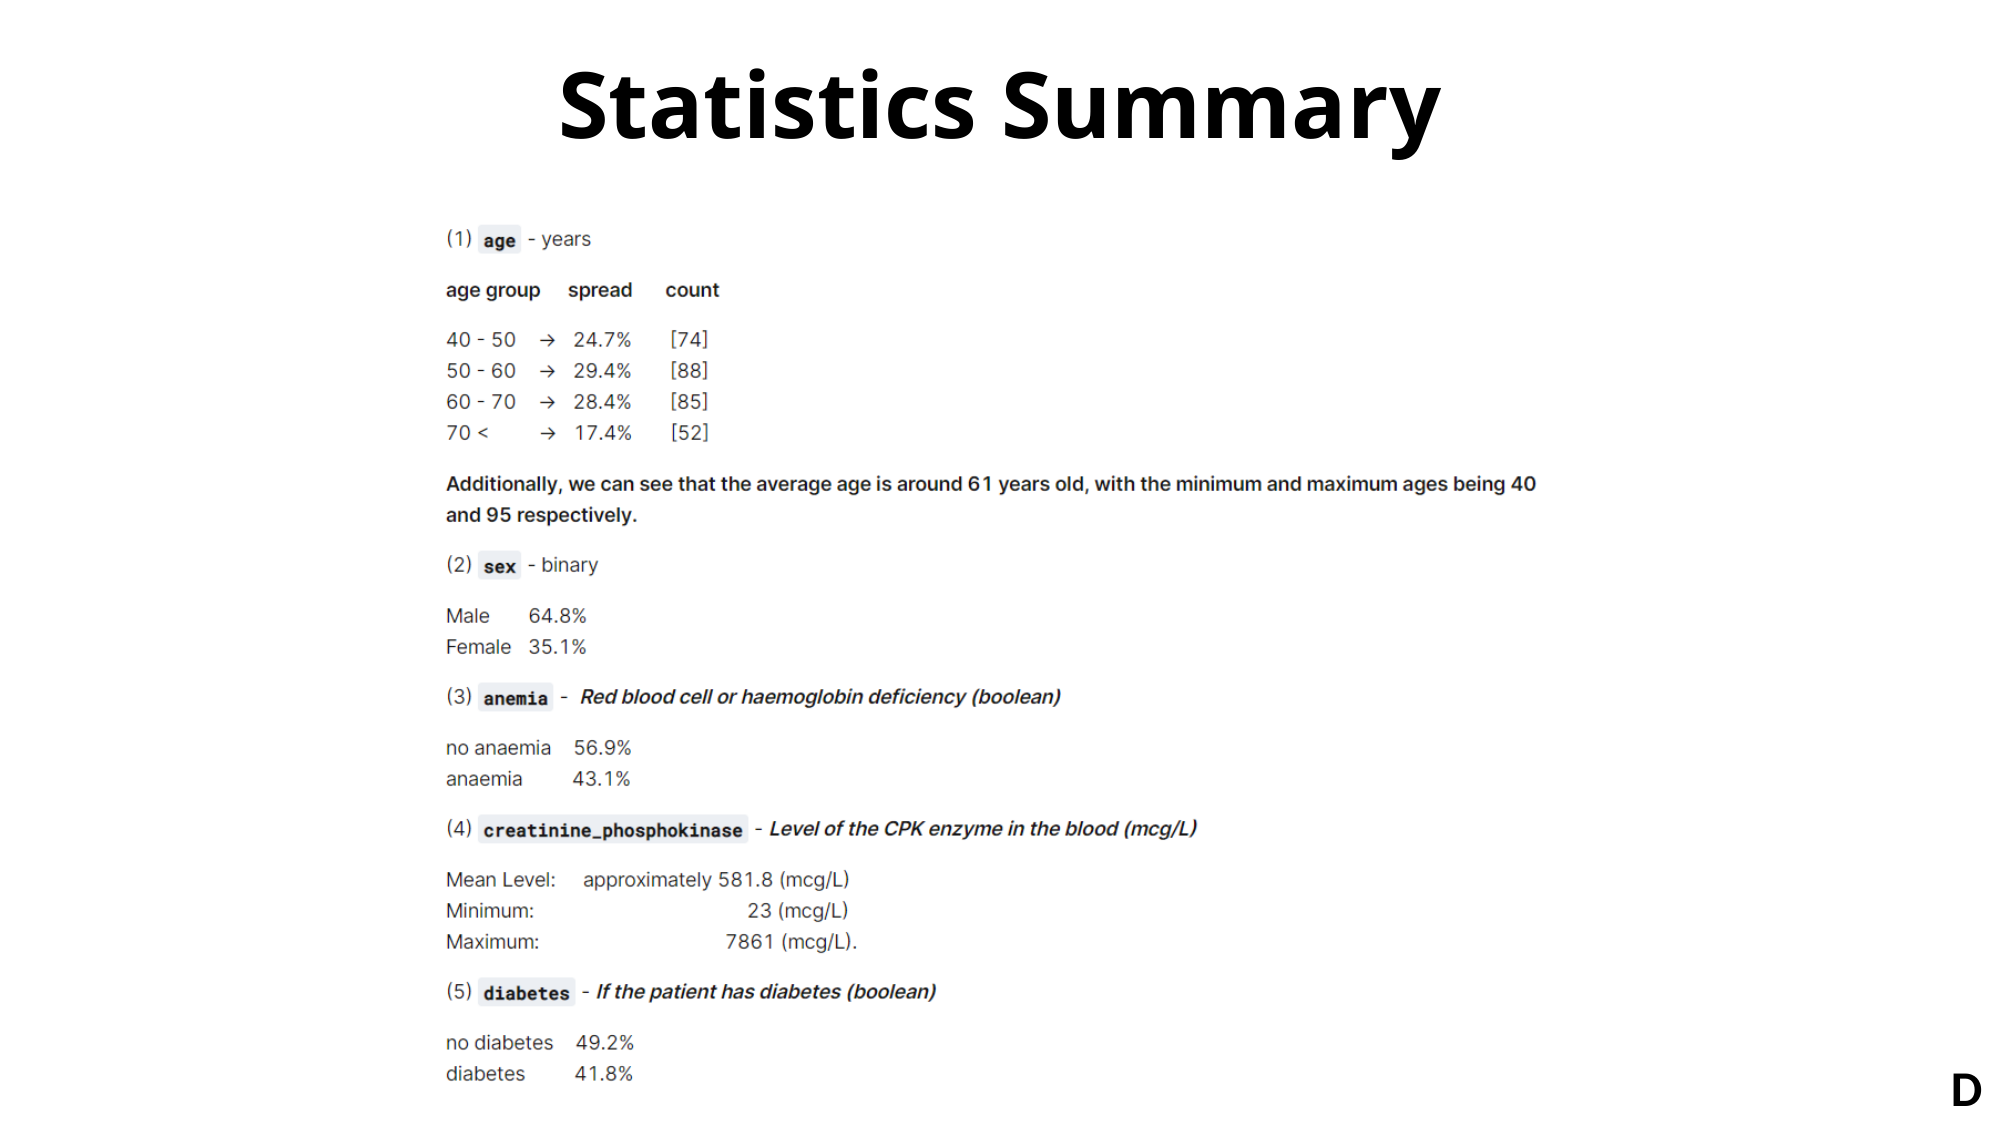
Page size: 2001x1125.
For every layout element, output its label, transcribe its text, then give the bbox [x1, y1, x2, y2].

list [427, 217, 1572, 1105]
text_box D [1936, 1049, 1991, 1124]
title Statistics Summary [0, 0, 2000, 218]
